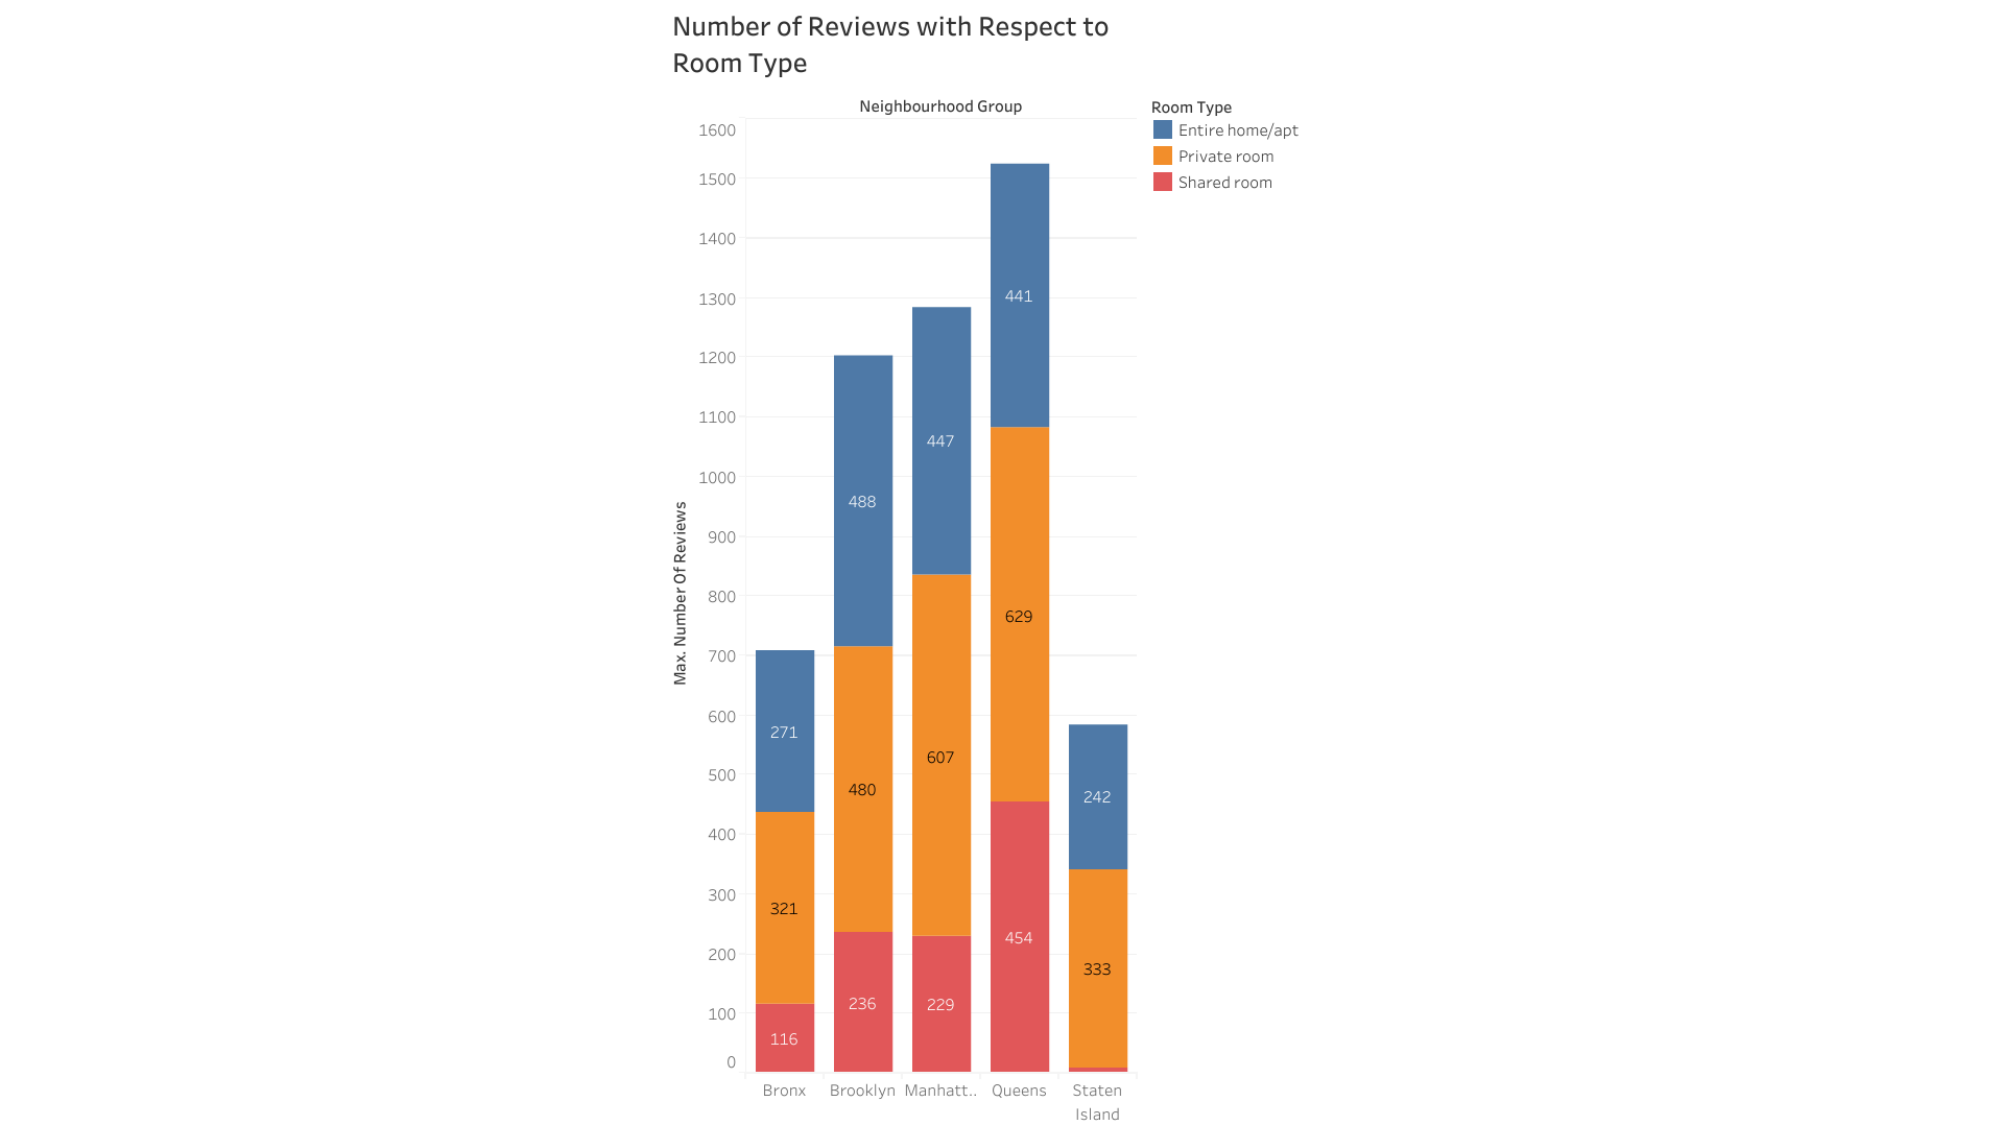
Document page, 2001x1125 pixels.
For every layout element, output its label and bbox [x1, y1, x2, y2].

picture [667, 0, 1333, 1125]
